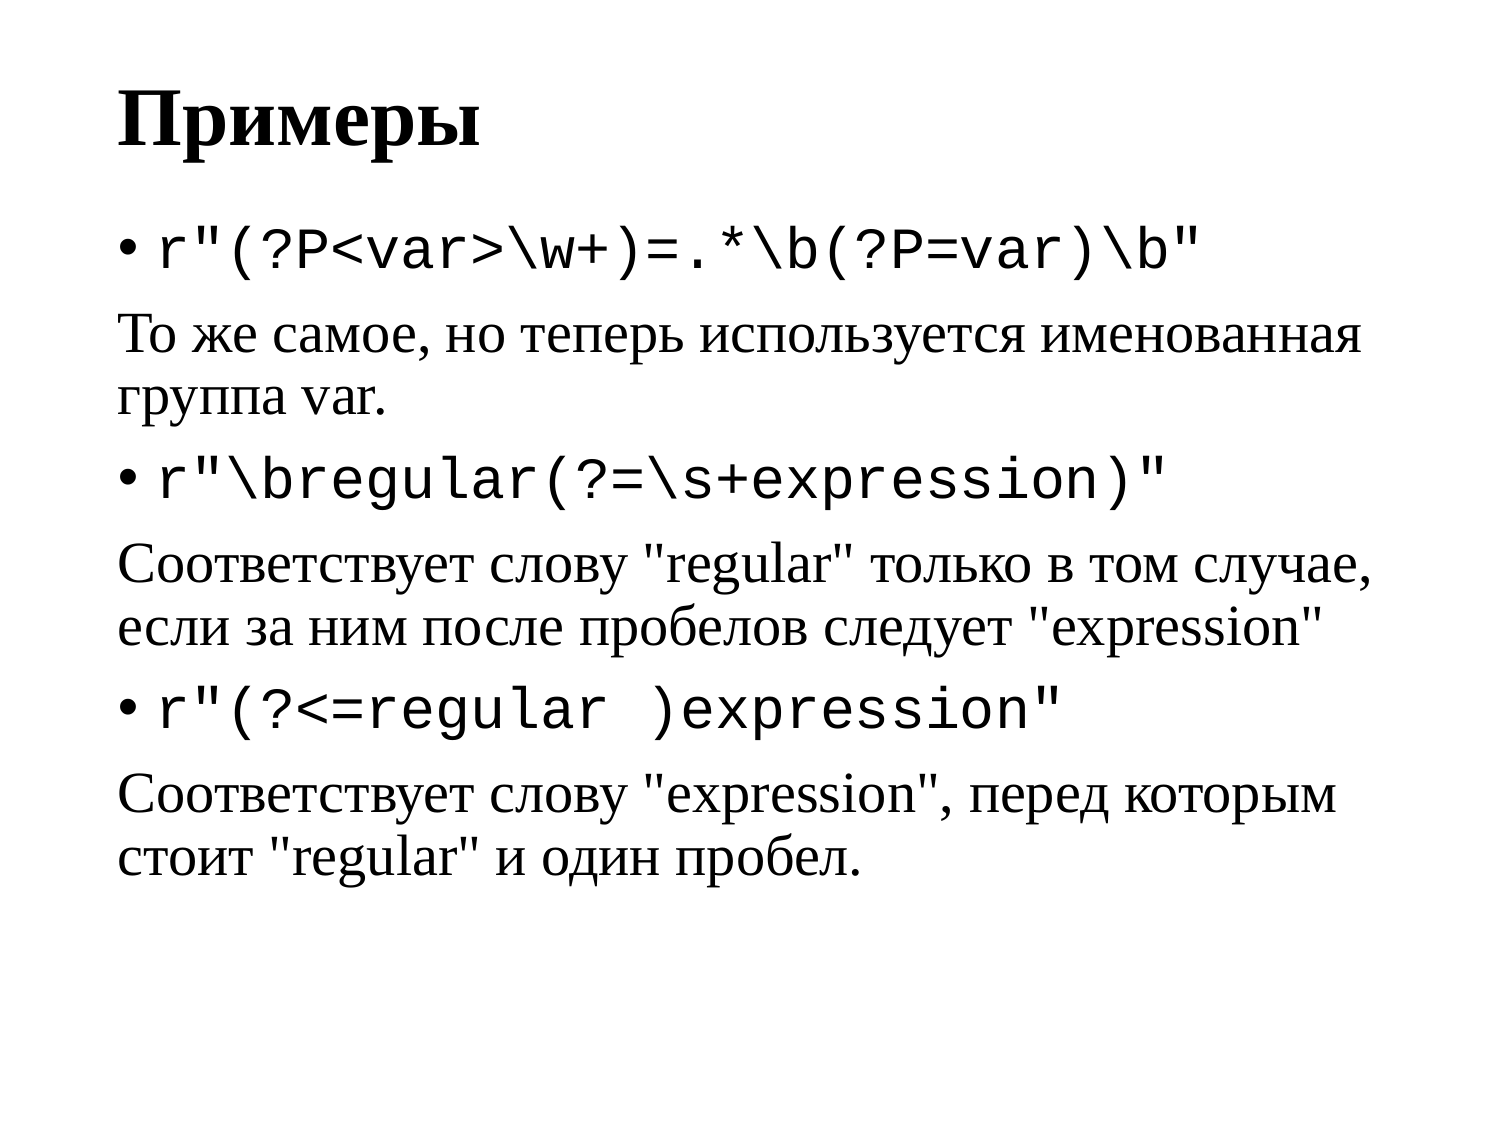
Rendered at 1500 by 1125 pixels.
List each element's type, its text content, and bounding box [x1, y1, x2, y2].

text_box Примеры [103, 59, 1397, 177]
text_box r"(?P<var>\w+)=.*\b(?P=var)\b" То же самое, но теперь используется именованная группа var. r"\bregular(?=\s+expression)" Соответствует слову "regular" только в том случае, если за ним после пробелов следует "expression" r"(?<=regular )expression" Соответствует слову "expression", перед которым стоит "regular" и один пробел. [103, 210, 1397, 1014]
